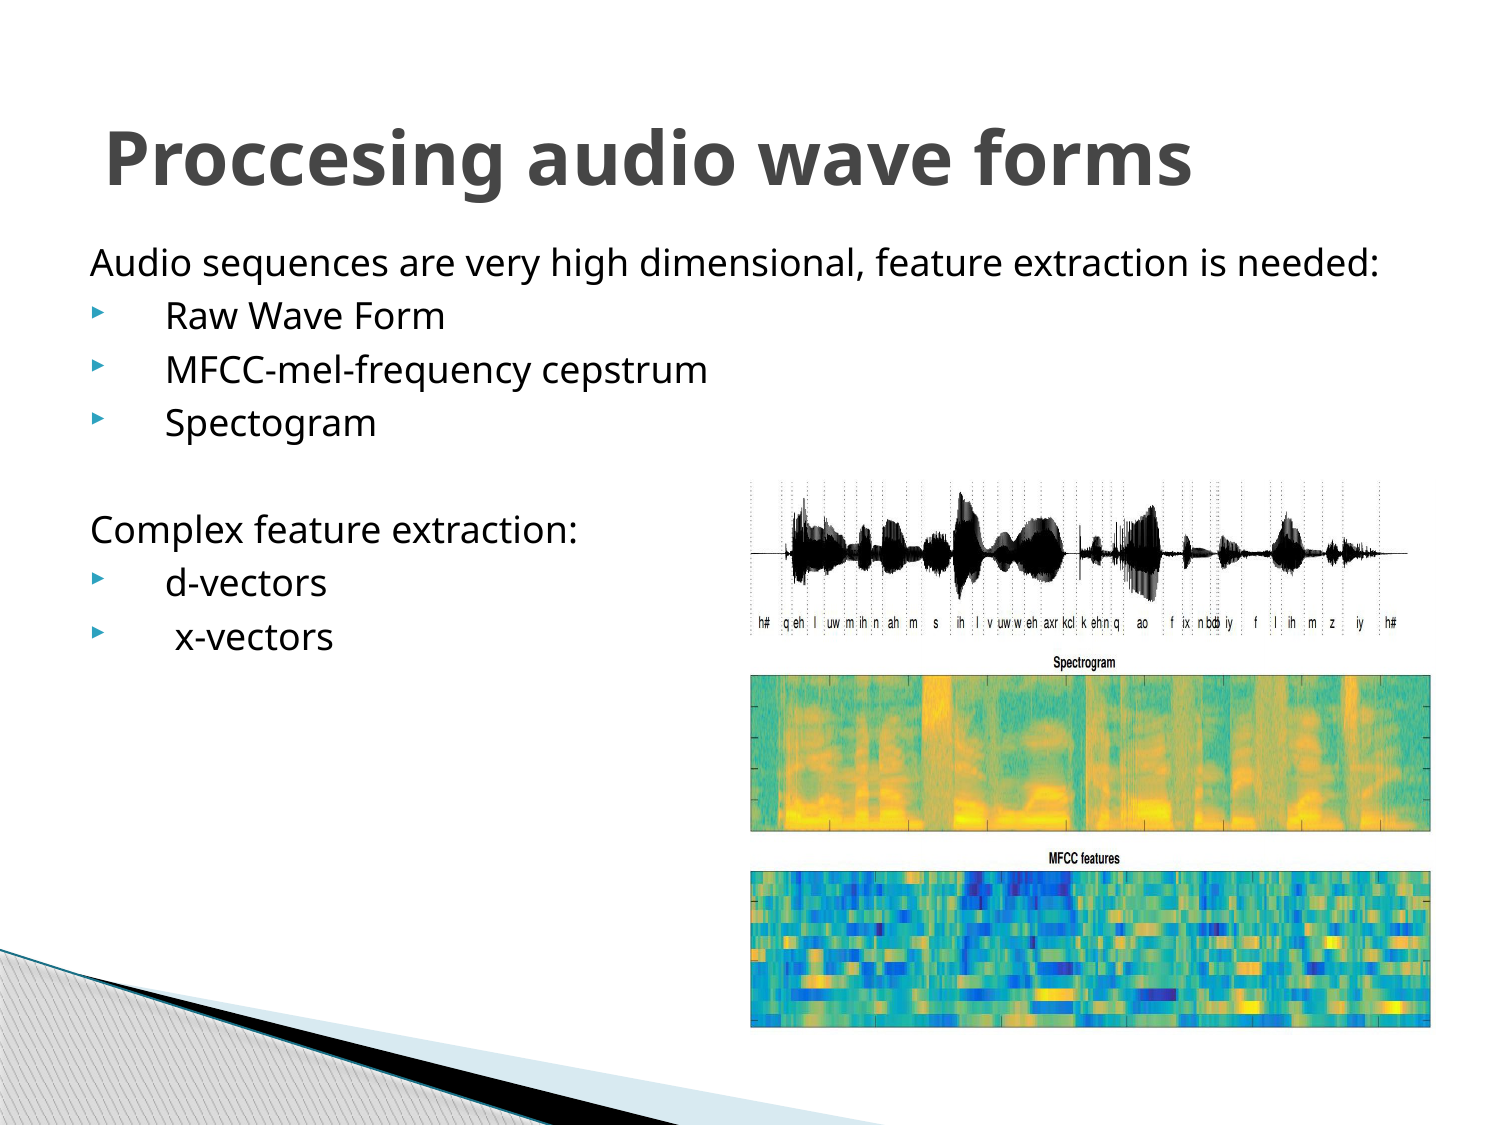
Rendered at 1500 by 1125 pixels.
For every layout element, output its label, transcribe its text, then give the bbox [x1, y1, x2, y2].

list Audio sequences are very high dimensional, feature extraction is needed: Raw Wave Form MFCC-mel-frequency cepstrum Spectogram Complex feature extraction: d-vectors x-vectors [75, 231, 1425, 1038]
title Proccesing audio wave forms [88, 101, 1439, 209]
picture [749, 479, 1436, 1036]
